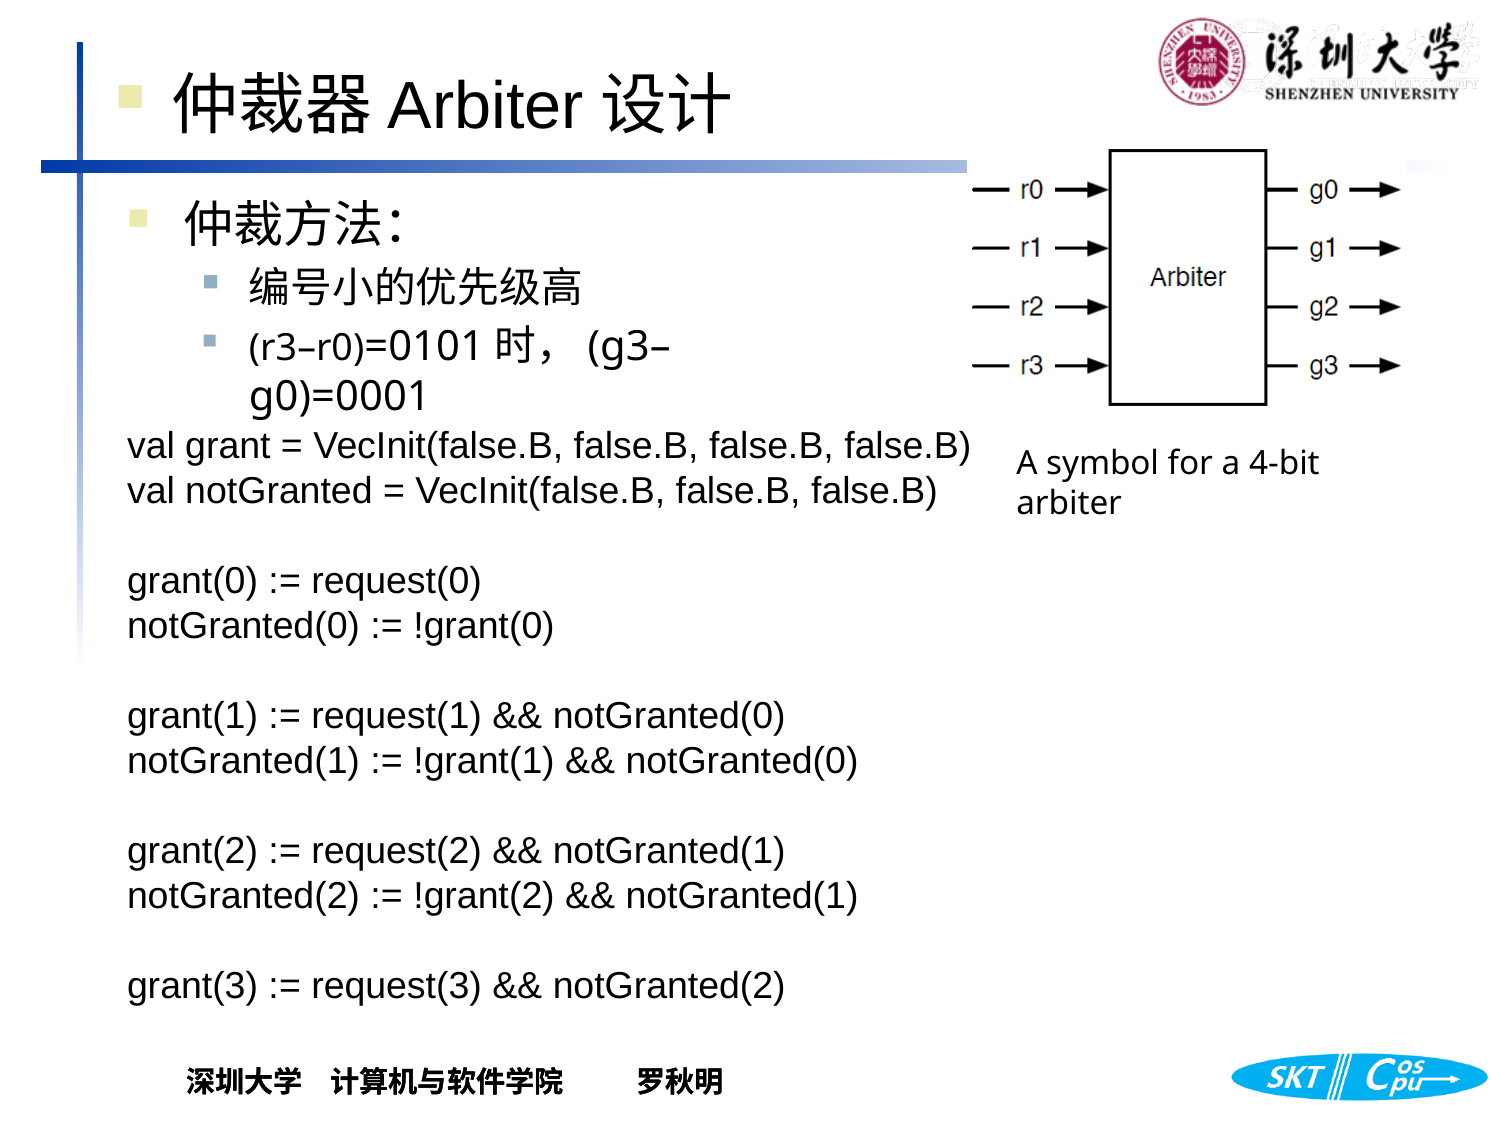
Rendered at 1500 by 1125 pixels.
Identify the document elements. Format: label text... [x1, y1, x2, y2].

picture [1130, 7, 1500, 117]
list 仲裁器Arbiter设计 [100, 54, 951, 161]
text_box val grant = VecInit(false.B, false.B, false.B, false.B) val notGranted = VecInit(false.B, false.B, false.B) grant(0) := request(0) notGranted(0) := !grant(0) grant(1) := request(1) && notGranted(0) notGranted(1) := !grant(1) && notGranted(0) grant(2) := request(2) && notGranted(1) notGranted(2) := !grant(2) && notGranted(1) grant(3) := request(3) && notGranted(2) [112, 414, 1164, 1064]
text_box 仲裁方法： 编号小的优先级高 (r3–r0)=0101时，(g3–g0)=0001 [112, 184, 857, 414]
text_box A symbol for a 4-bit arbiter [1164, 433, 1430, 529]
picture [966, 144, 1408, 411]
picture [1227, 1051, 1489, 1102]
